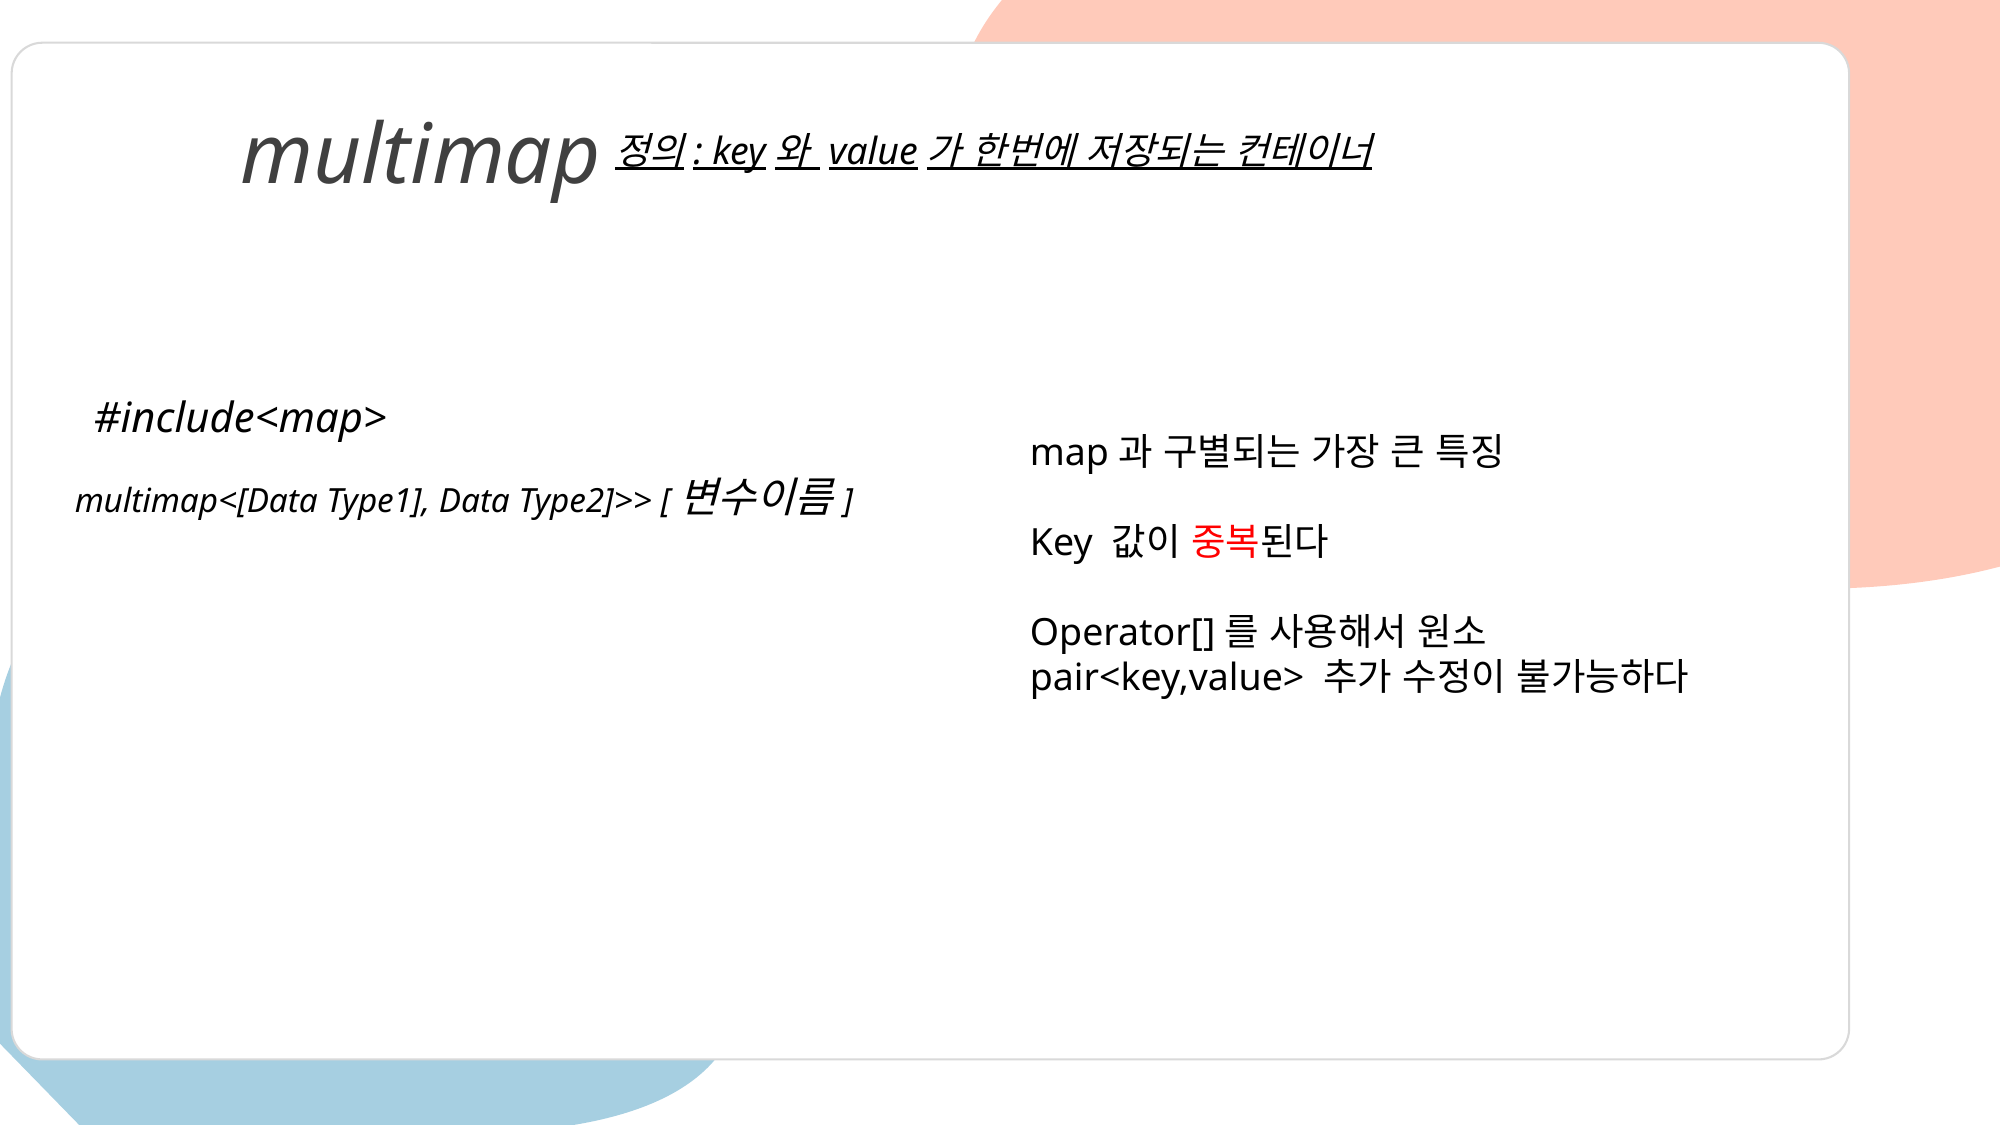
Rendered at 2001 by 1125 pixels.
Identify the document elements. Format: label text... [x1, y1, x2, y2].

text_box [973, 0, 2000, 590]
text_box #include<map> [79, 383, 608, 449]
text_box 정의: key와 value가 한번에 저장되는 컨테이너 [600, 119, 1692, 180]
text_box map과 구별되는 가장 큰 특징 Key 값이 중복된다 Operator[]를 사용해서 원소 pair<key,value> 추가 수정이 불가능하다 [1015, 420, 1758, 706]
text_box multimap [225, 42, 649, 208]
text_box [0, 663, 716, 1125]
text_box multimap<[Data Type1], Data Type2]>> [변수이름] [60, 463, 950, 529]
text_box [10, 41, 1851, 1061]
